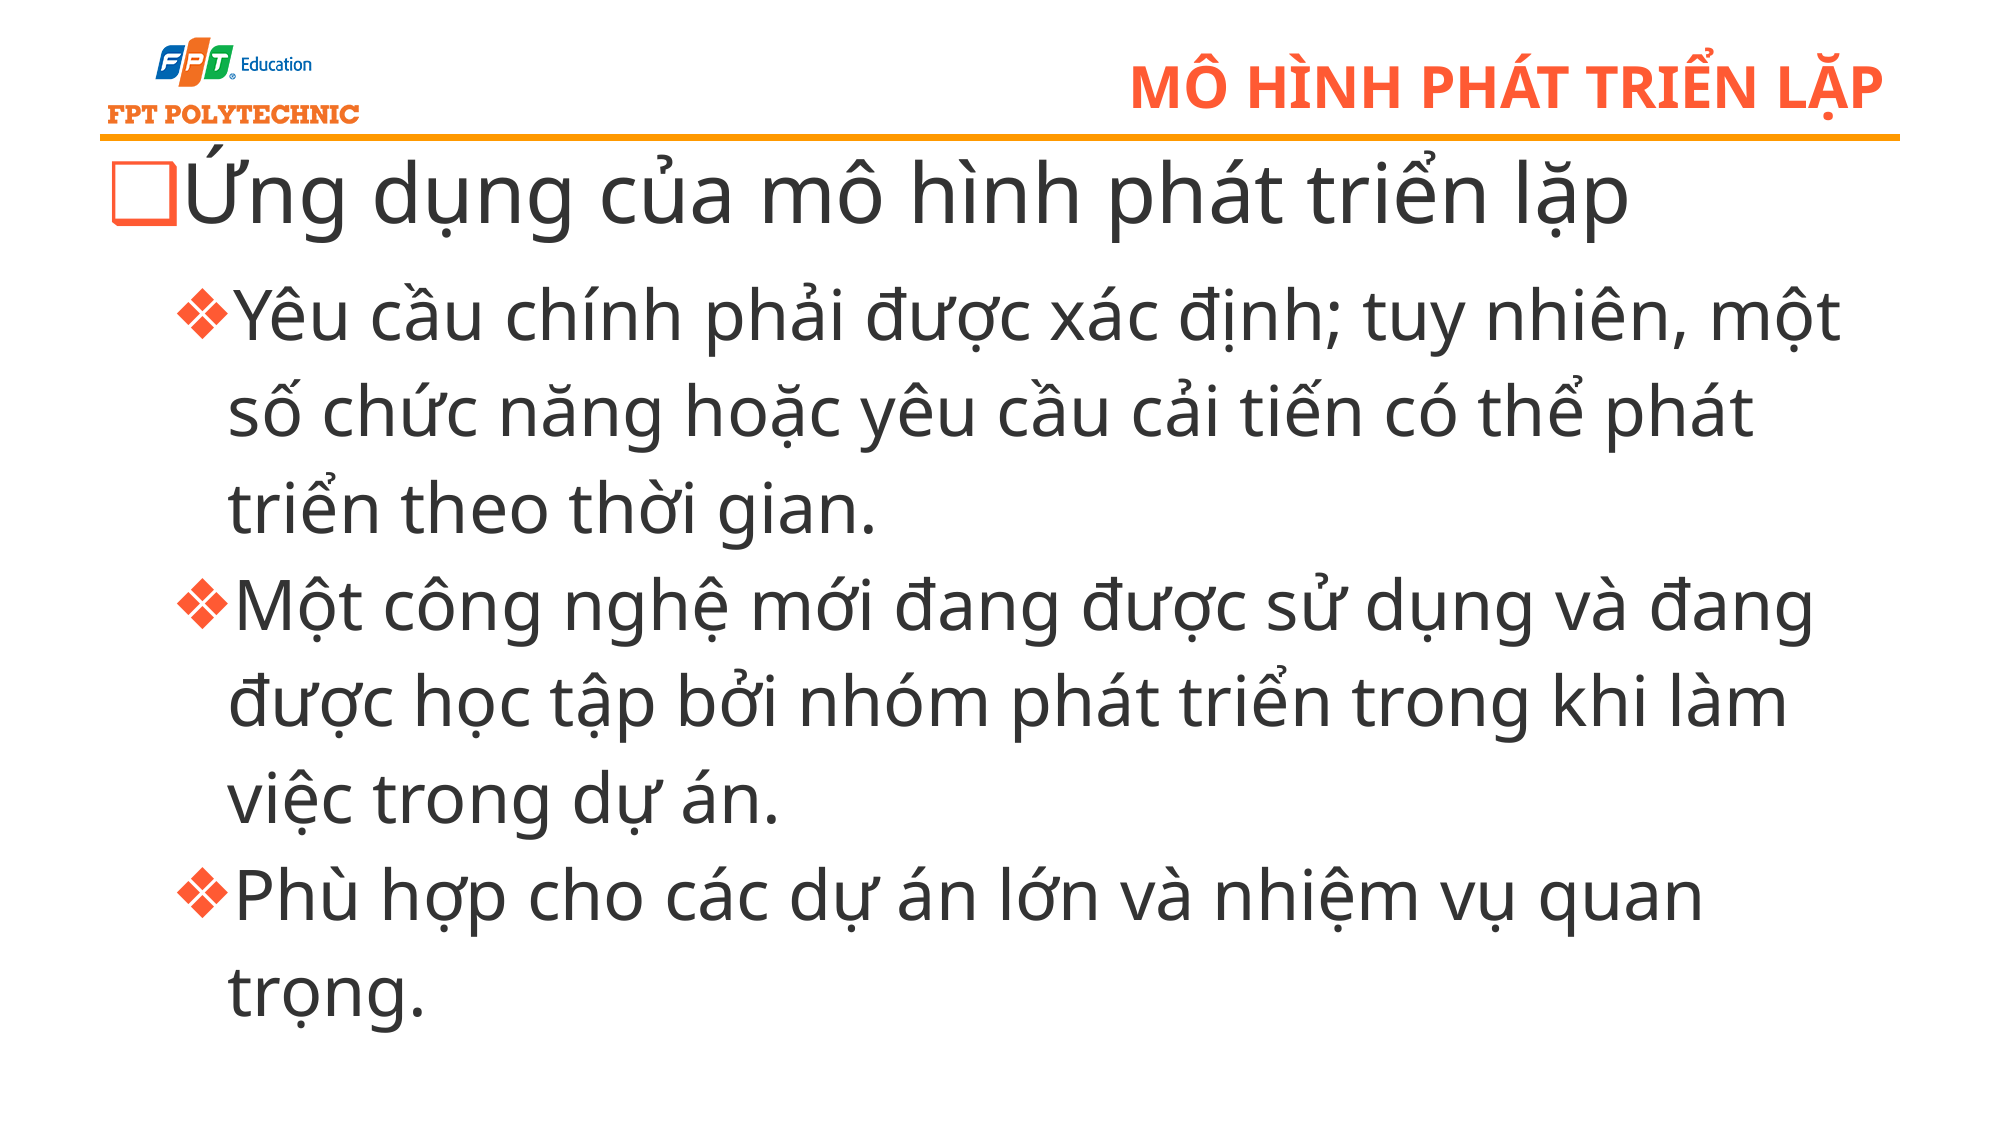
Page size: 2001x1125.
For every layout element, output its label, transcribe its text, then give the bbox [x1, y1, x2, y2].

text_box Yêu cầu chính phải được xác định; tuy nhiên, một số chức năng hoặc yêu cầu cải tiến có thể phát triển theo thời gian. Một công nghệ mới đang được sử dụng và đang được học tập bởi nhóm phát triển trong khi làm việc trong dự án. Phù hợp cho các dự án lớn và nhiệm vụ quan trọng. [92, 255, 1891, 1046]
picture [99, 25, 367, 125]
title Mô hình phát triển lặp [366, 45, 1900, 125]
text_box Ứng dụng của mô hình phát triển lặp [92, 125, 1962, 255]
